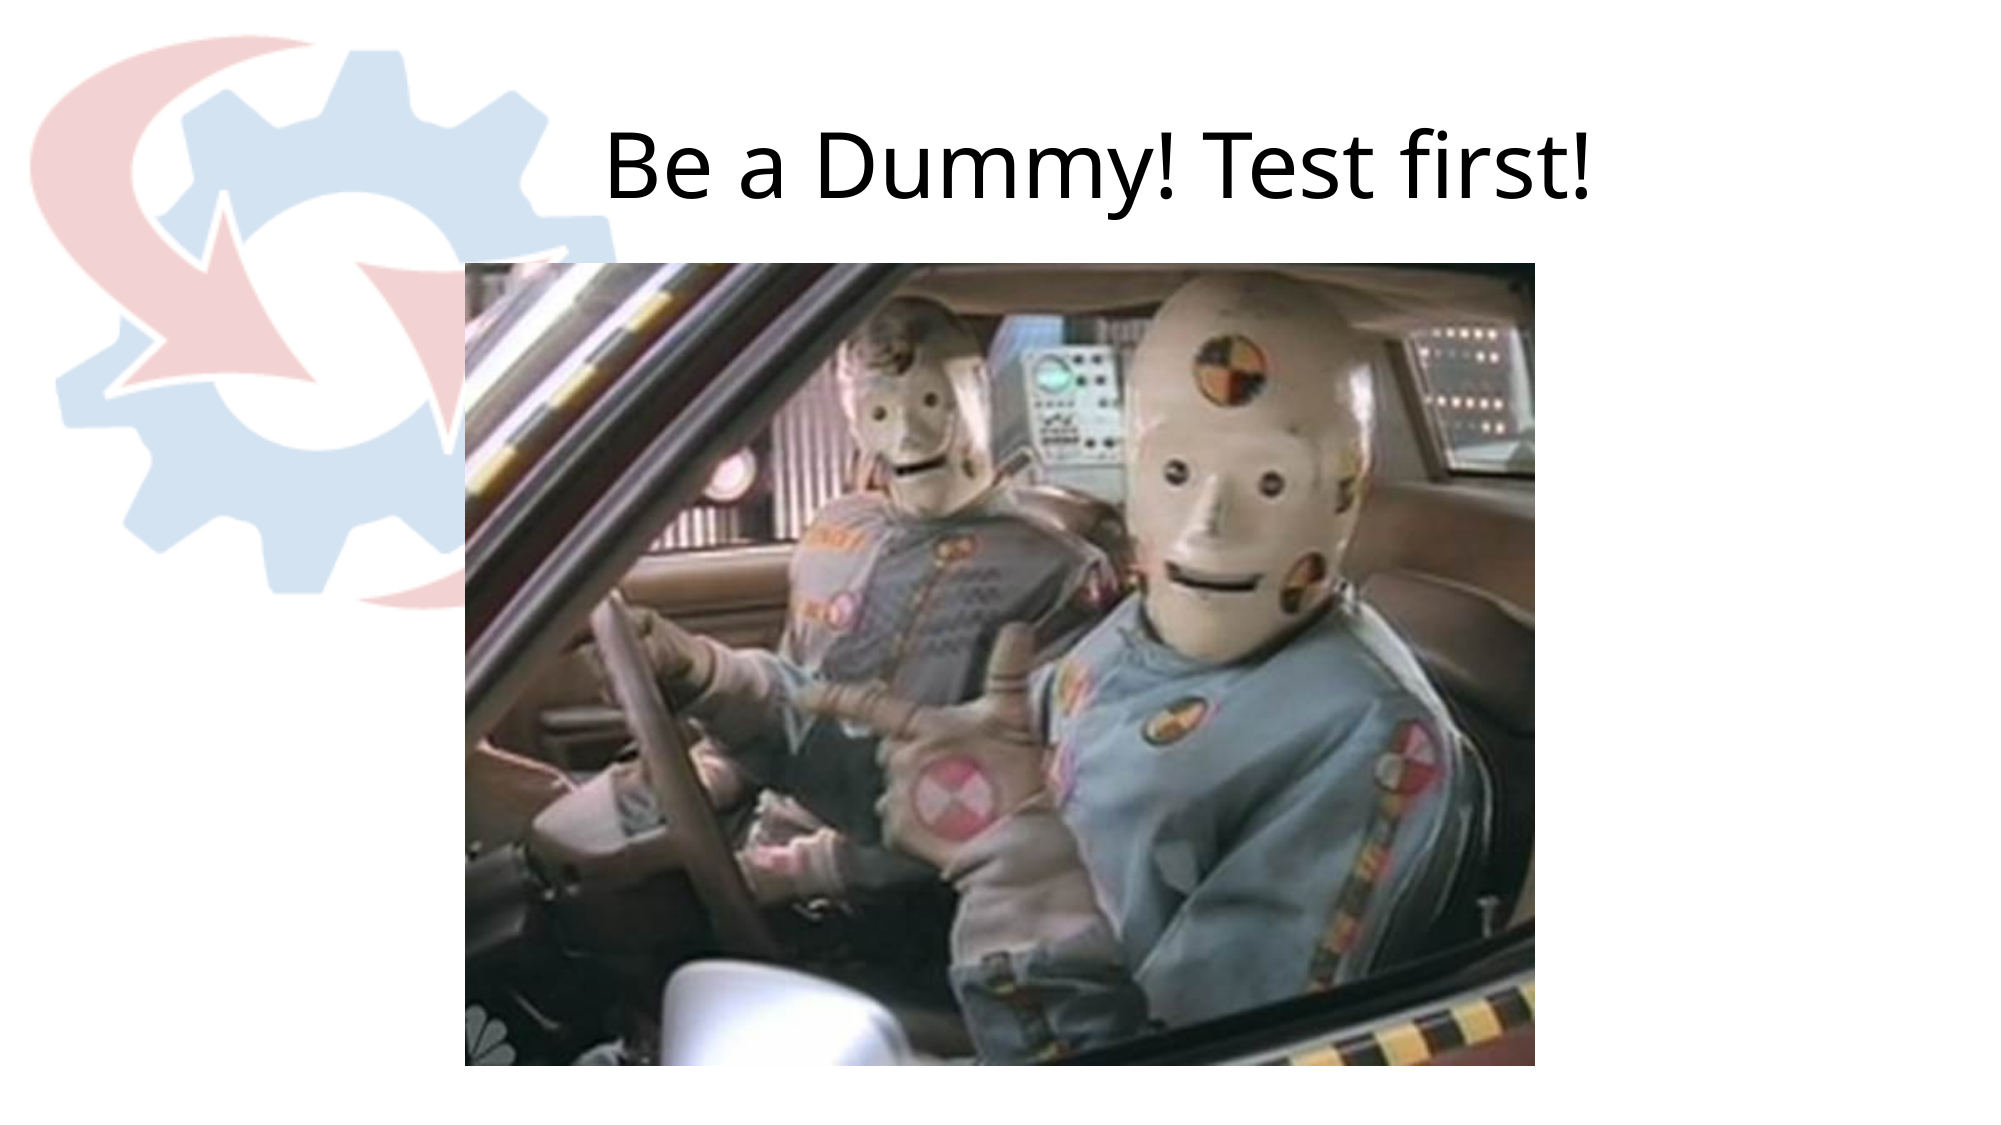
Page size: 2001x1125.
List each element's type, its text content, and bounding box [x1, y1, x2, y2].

title Be a Dummy! Test first! [137, 59, 1863, 278]
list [465, 263, 1535, 1066]
